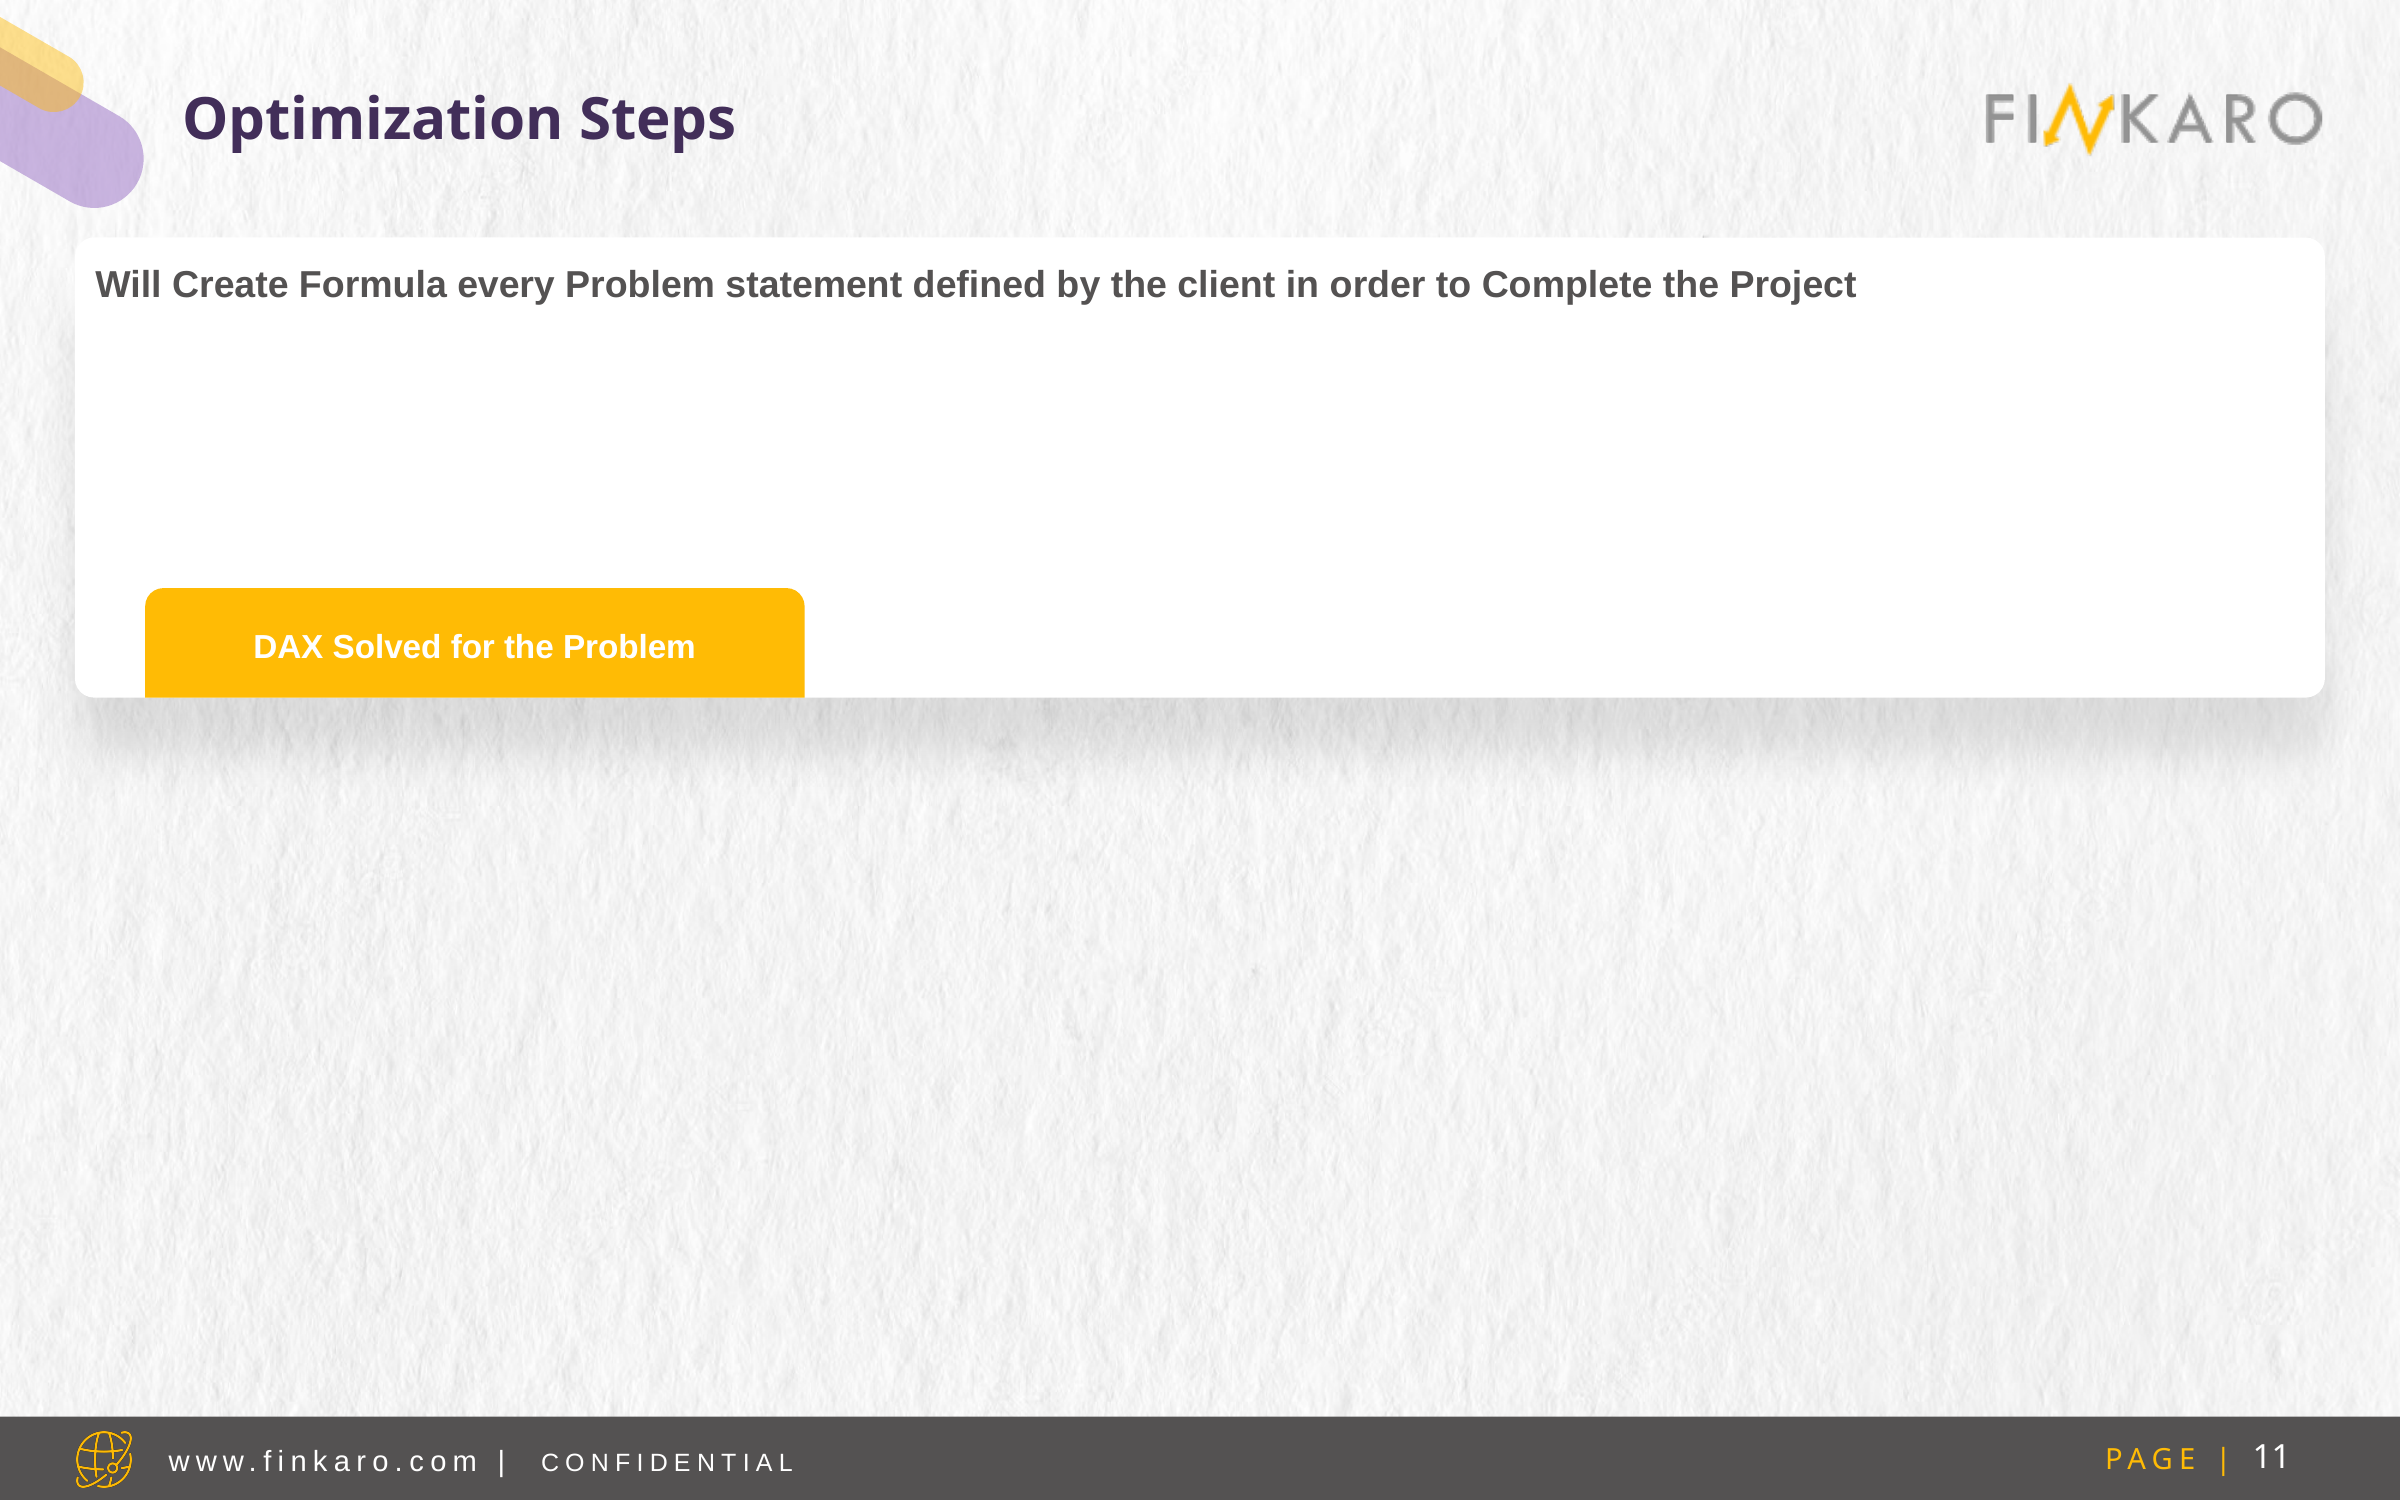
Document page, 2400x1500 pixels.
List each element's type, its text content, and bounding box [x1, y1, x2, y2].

picture [0, 0, 2400, 1416]
text_box Optimization Steps [167, 0, 2109, 225]
text_box DAX Solved for the Problem [144, 587, 806, 699]
picture [76, 1431, 132, 1488]
text_box Will Create Formula every Problem statement defined by the client in order to Complete the Project [73, 236, 2326, 699]
